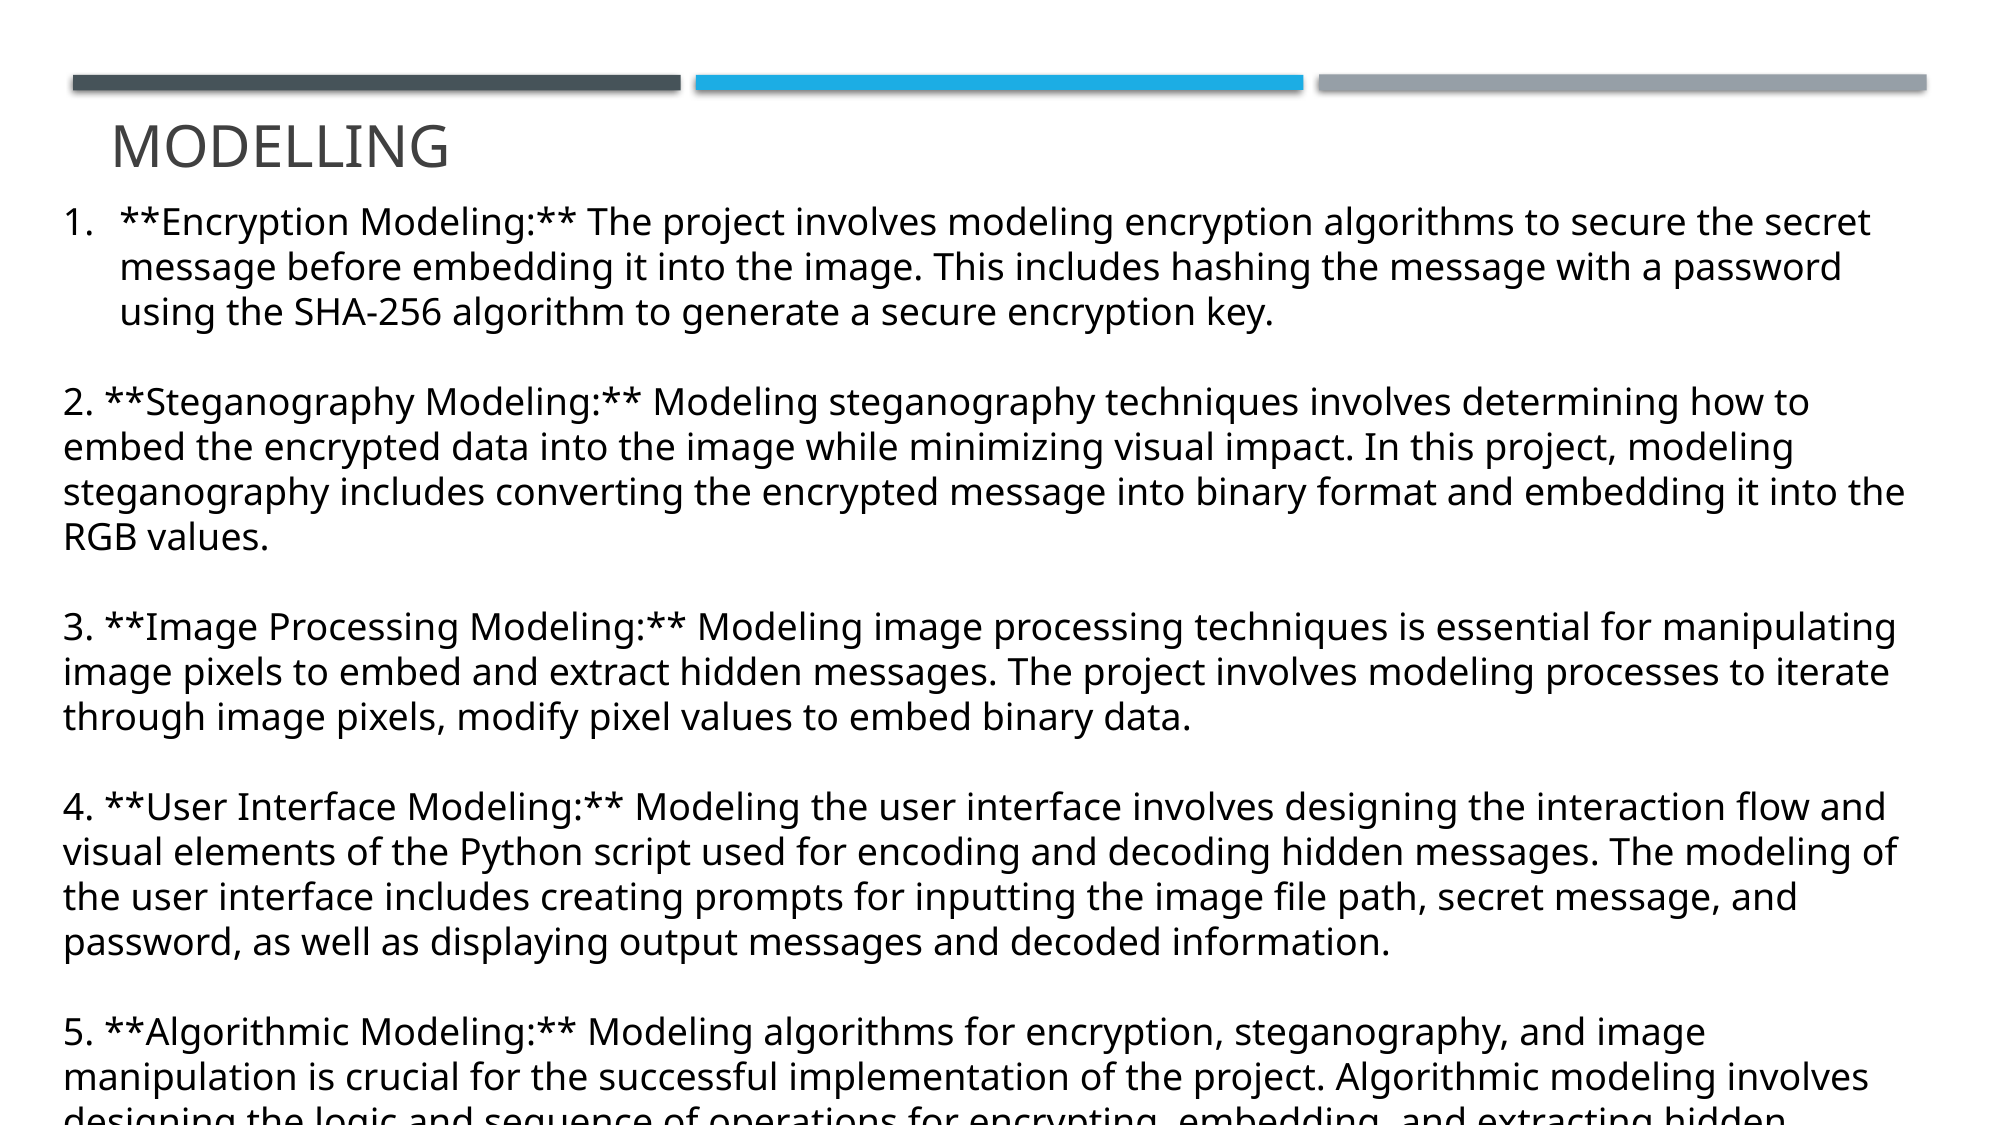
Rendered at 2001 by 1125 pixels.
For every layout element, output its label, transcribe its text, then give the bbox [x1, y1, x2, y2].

text_box **Encryption Modeling:** The project involves modeling encryption algorithms to secure the secret message before embedding it into the image. This includes hashing the message with a password using the SHA-256 algorithm to generate a secure encryption key. 2. **Steganography Modeling:** Modeling steganography techniques involves determining how to embed the encrypted data into the image while minimizing visual impact. In this project, modeling steganography includes converting the encrypted message into binary format and embedding it into the RGB values. 3. **Image Processing Modeling:** Modeling image processing techniques is essential for manipulating image pixels to embed and extract hidden messages. The project involves modeling processes to iterate through image pixels, modify pixel values to embed binary data. 4. **User Interface Modeling:** Modeling the user interface involves designing the interaction flow and visual elements of the Python script used for encoding and decoding hidden messages. The modeling of the user interface includes creating prompts for inputting the image file path, secret message, and password, as well as displaying output messages and decoded information. 5. **Algorithmic Modeling:** Modeling algorithms for encryption, steganography, and image manipulation is crucial for the successful implementation of the project. Algorithmic modeling involves designing the logic and sequence of operations for encrypting, embedding, and extracting hidden messages within images. [48, 190, 1926, 1125]
title MODELLING [95, 47, 1905, 190]
